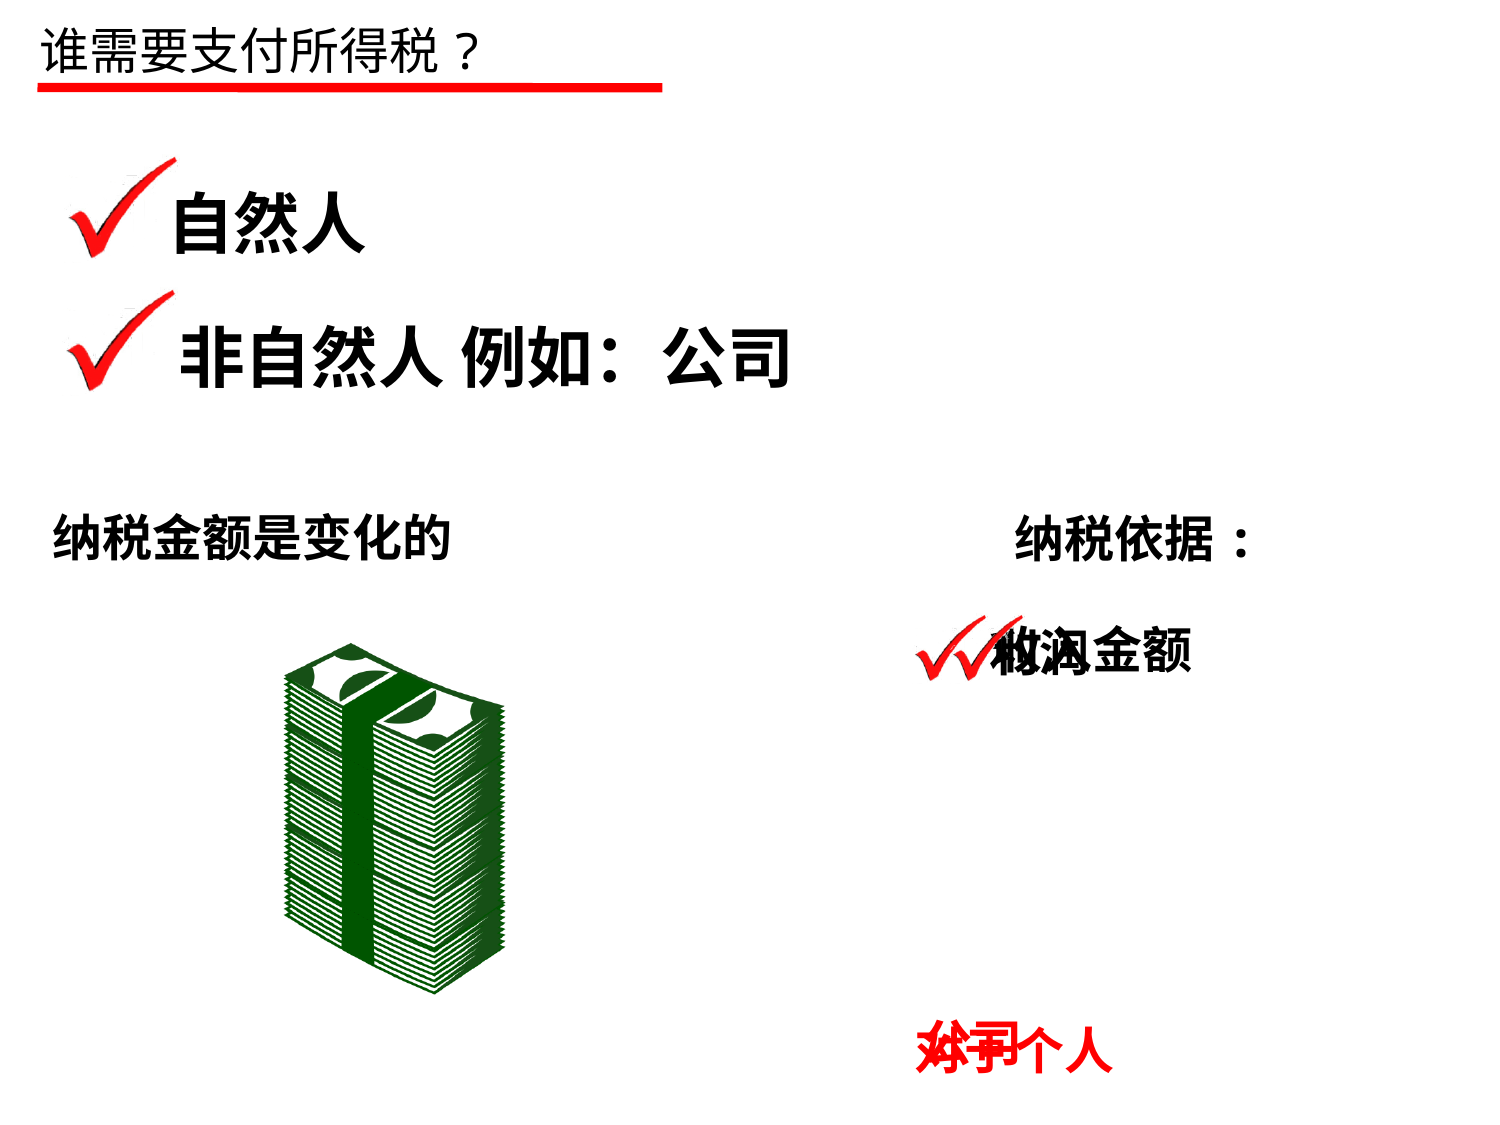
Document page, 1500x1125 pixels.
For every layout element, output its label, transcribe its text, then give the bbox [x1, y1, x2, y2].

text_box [64, 153, 1466, 272]
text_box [912, 610, 1466, 687]
text_box 对于个人 [900, 1012, 1325, 1088]
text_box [949, 612, 1463, 690]
text_box 谁需要支付所得税? [24, 12, 838, 88]
text_box 纳税金额是变化的 [37, 499, 913, 574]
text_box 公司 [908, 1004, 1396, 1079]
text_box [62, 287, 823, 405]
text_box 纳税依据: [999, 499, 1288, 575]
picture [274, 637, 513, 1003]
